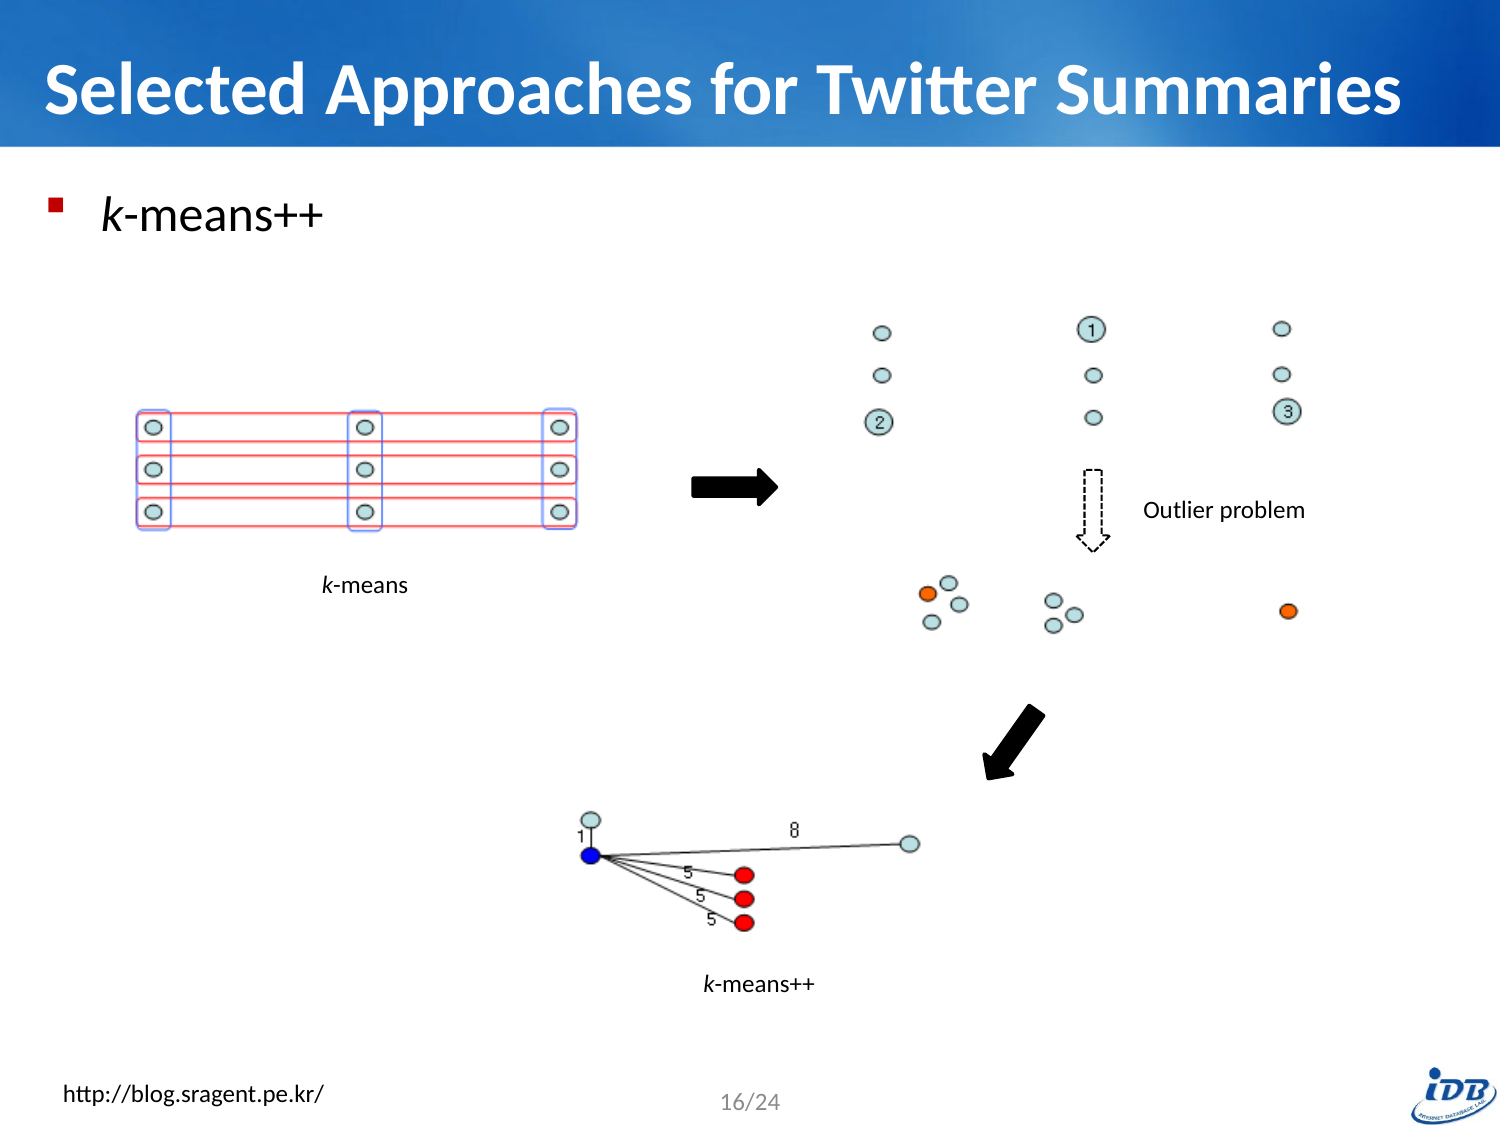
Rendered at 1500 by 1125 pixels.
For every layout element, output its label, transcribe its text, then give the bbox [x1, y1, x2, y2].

text_box [1073, 467, 1113, 553]
text_box k-means++ [688, 965, 831, 1005]
text_box [982, 703, 1046, 781]
text_box k-means [307, 561, 424, 607]
slide_number 16/24 [684, 1082, 816, 1118]
picture [0, 0, 1500, 1125]
text_box http://blog.sragent.pe.kr/ [48, 1070, 340, 1116]
text_box [691, 468, 779, 507]
text_box Outlier problem [1128, 486, 1322, 531]
title Selected Approaches for Twitter Summaries [29, 19, 1471, 149]
list k-means++ [29, 174, 1471, 1071]
